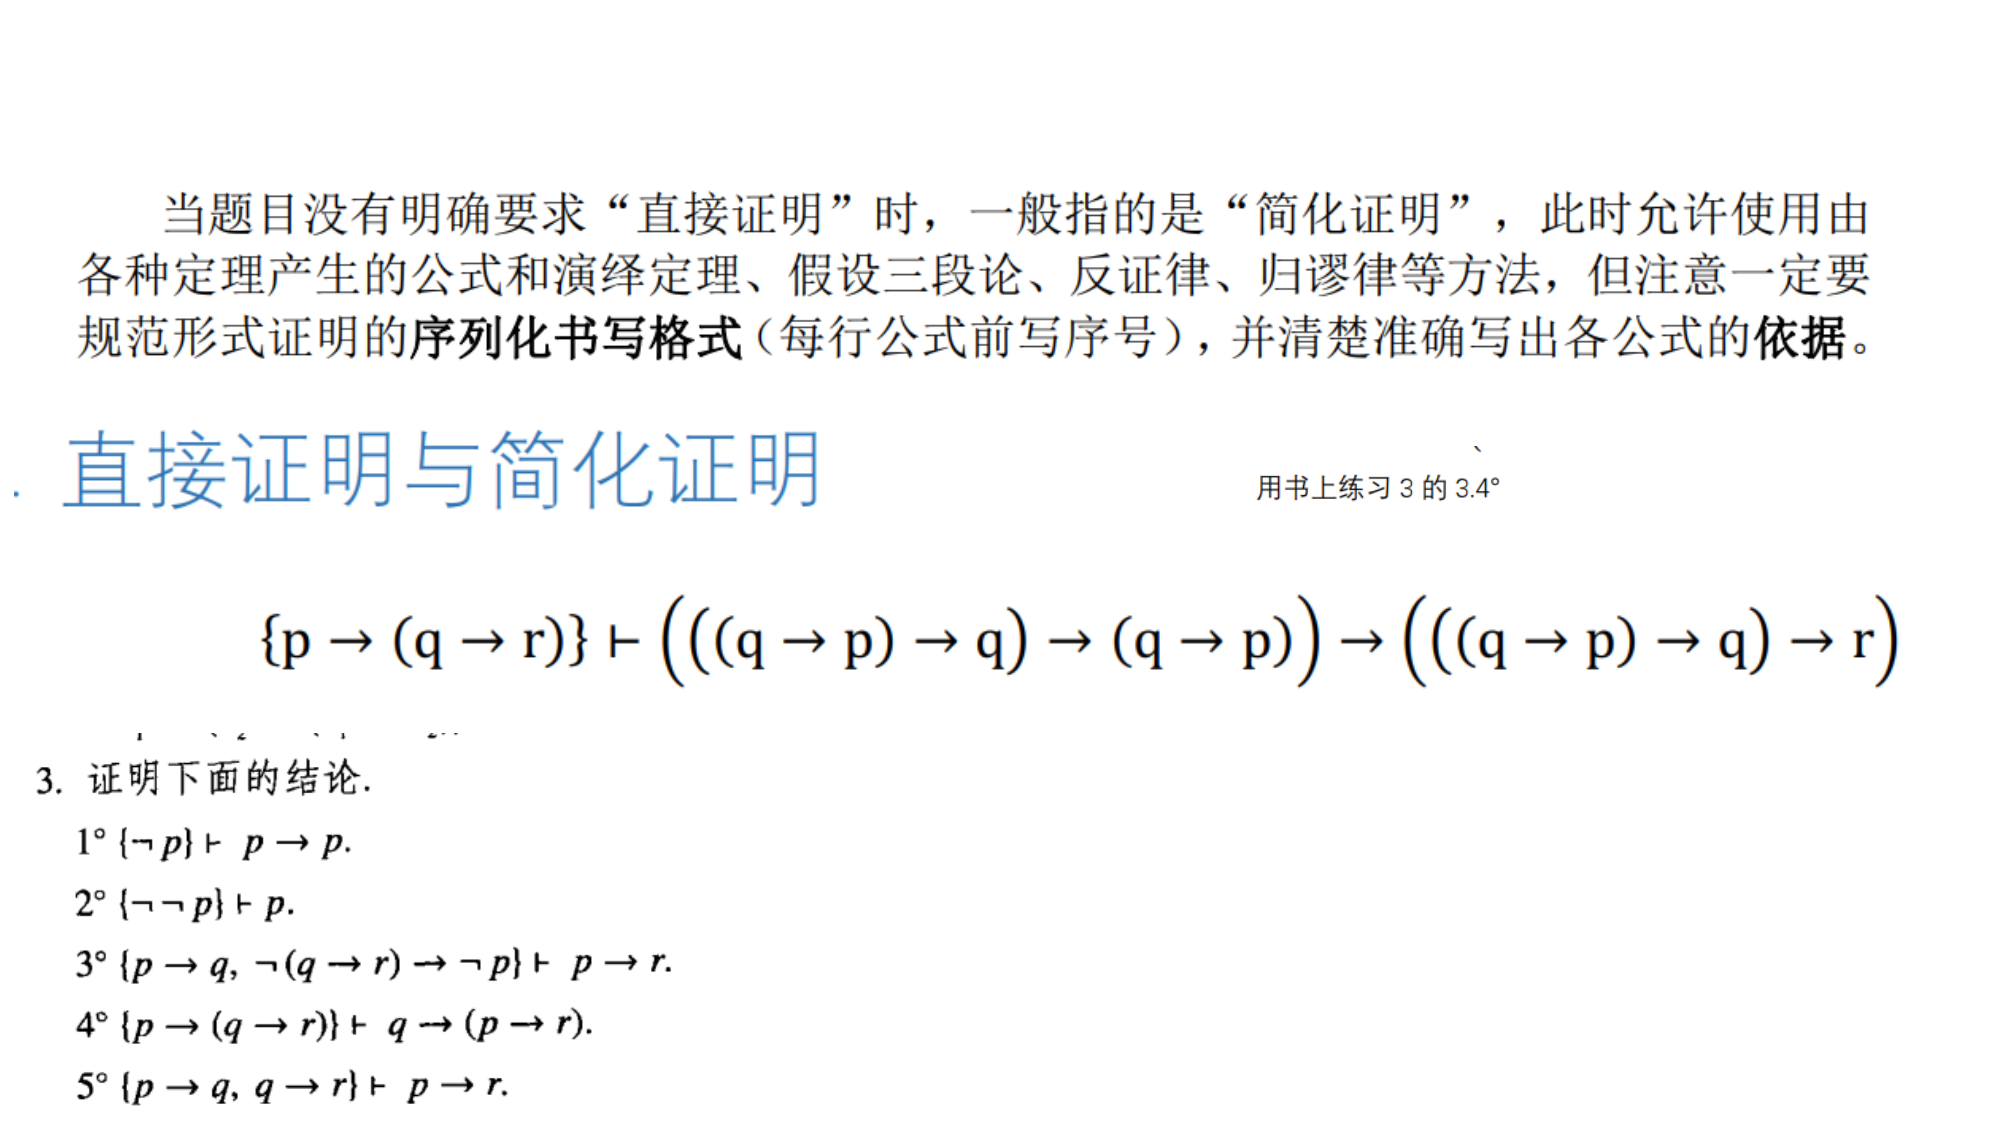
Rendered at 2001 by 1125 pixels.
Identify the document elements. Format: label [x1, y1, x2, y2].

picture [74, 183, 1886, 370]
picture [0, 733, 752, 1116]
picture [14, 401, 1954, 702]
